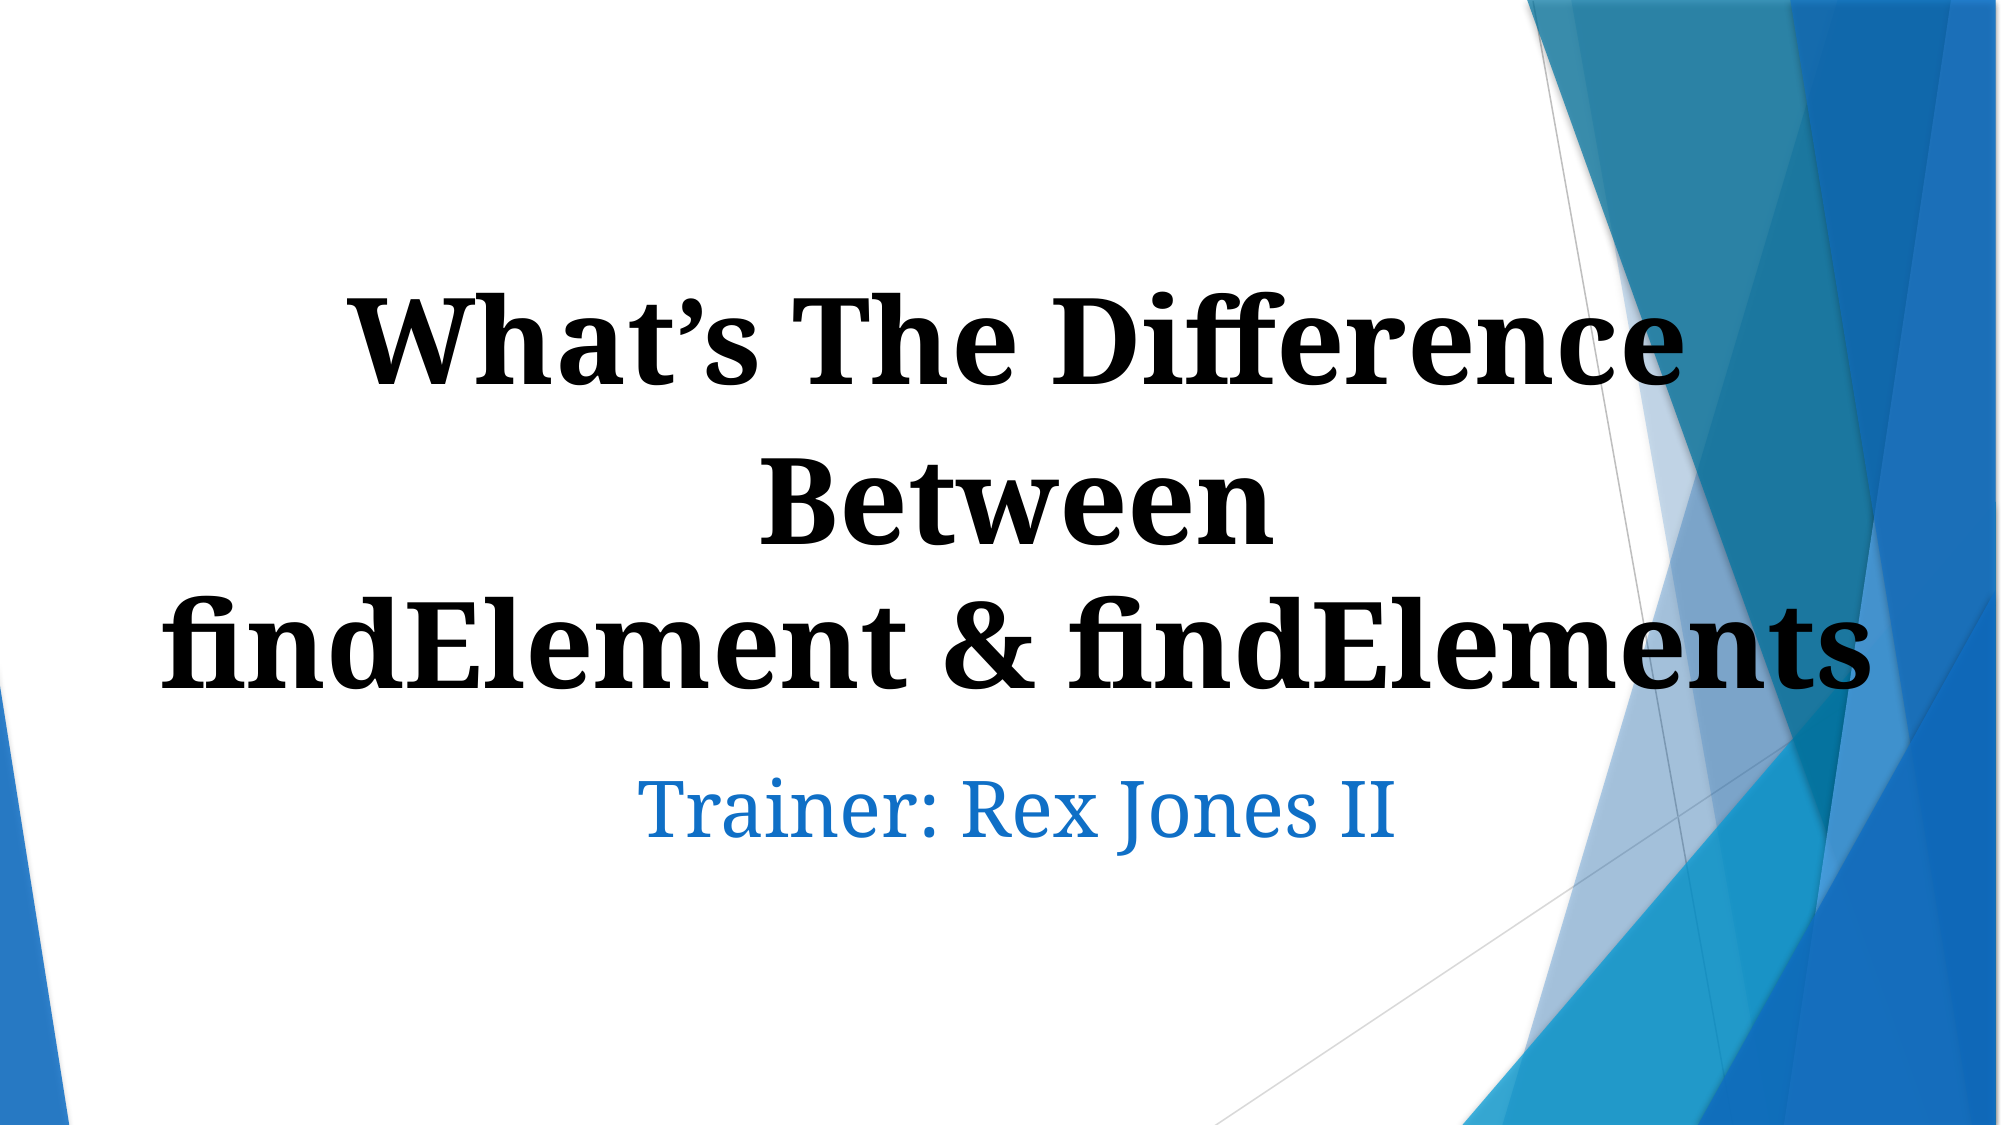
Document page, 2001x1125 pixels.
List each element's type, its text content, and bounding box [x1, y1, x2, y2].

text_box What’s The Difference Between findElement & findElements Trainer: Rex Jones II [0, 256, 2000, 869]
text_box [0, 16, 2000, 132]
